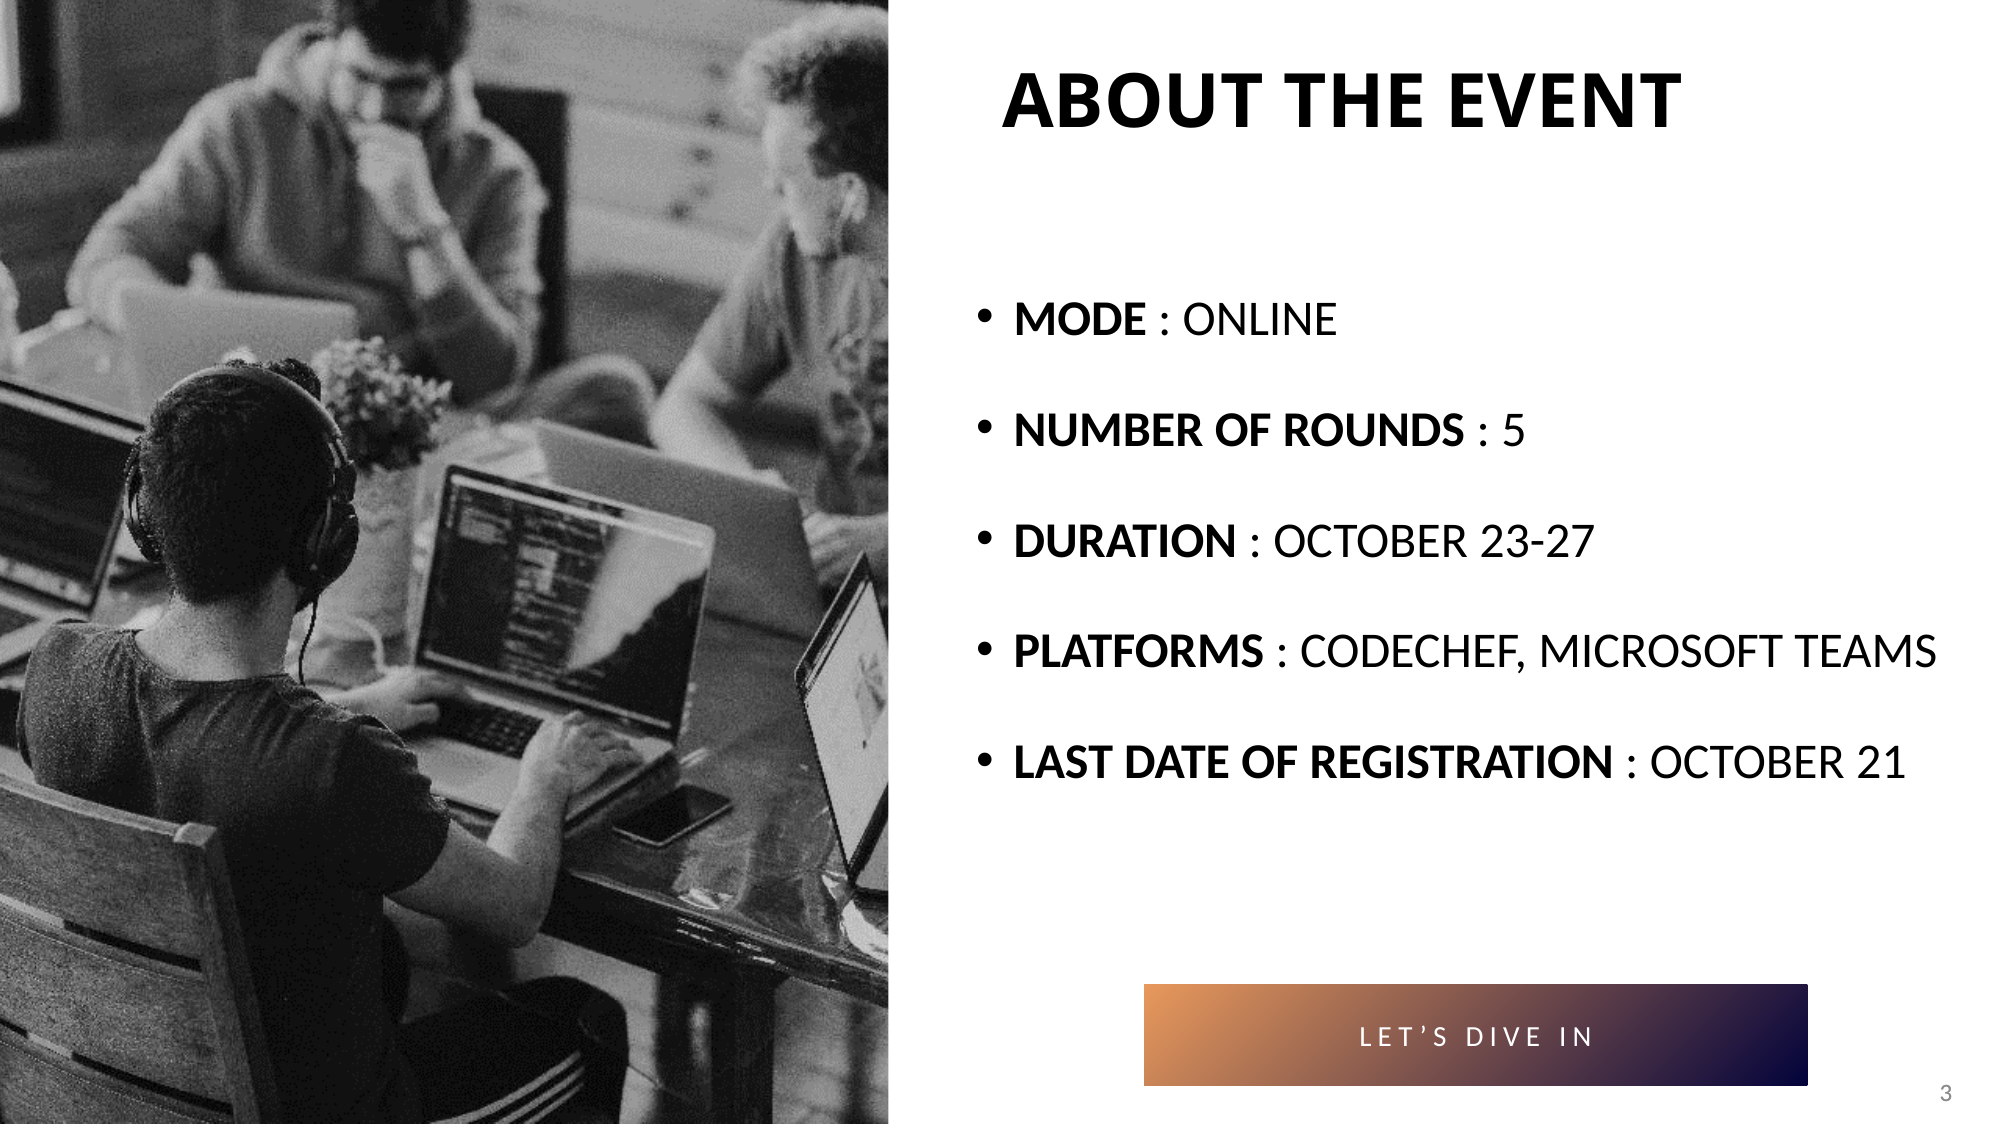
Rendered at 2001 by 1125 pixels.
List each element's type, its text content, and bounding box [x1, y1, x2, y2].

list LET’S DIVE IN [1144, 984, 1808, 1086]
list MODE : ONLINE NUMBER OF ROUNDS : 5 DURATION : OCTOBER 23-27 PLATFORMS : CODECHEF, MICROSOFT TEAMS LAST DATE OF REGISTRATION : OCTOBER 21 [960, 247, 1986, 945]
slide_number 3 [1894, 1061, 1968, 1121]
picture [0, 0, 889, 1124]
title ABOUT THE EVENT [987, 0, 1955, 145]
